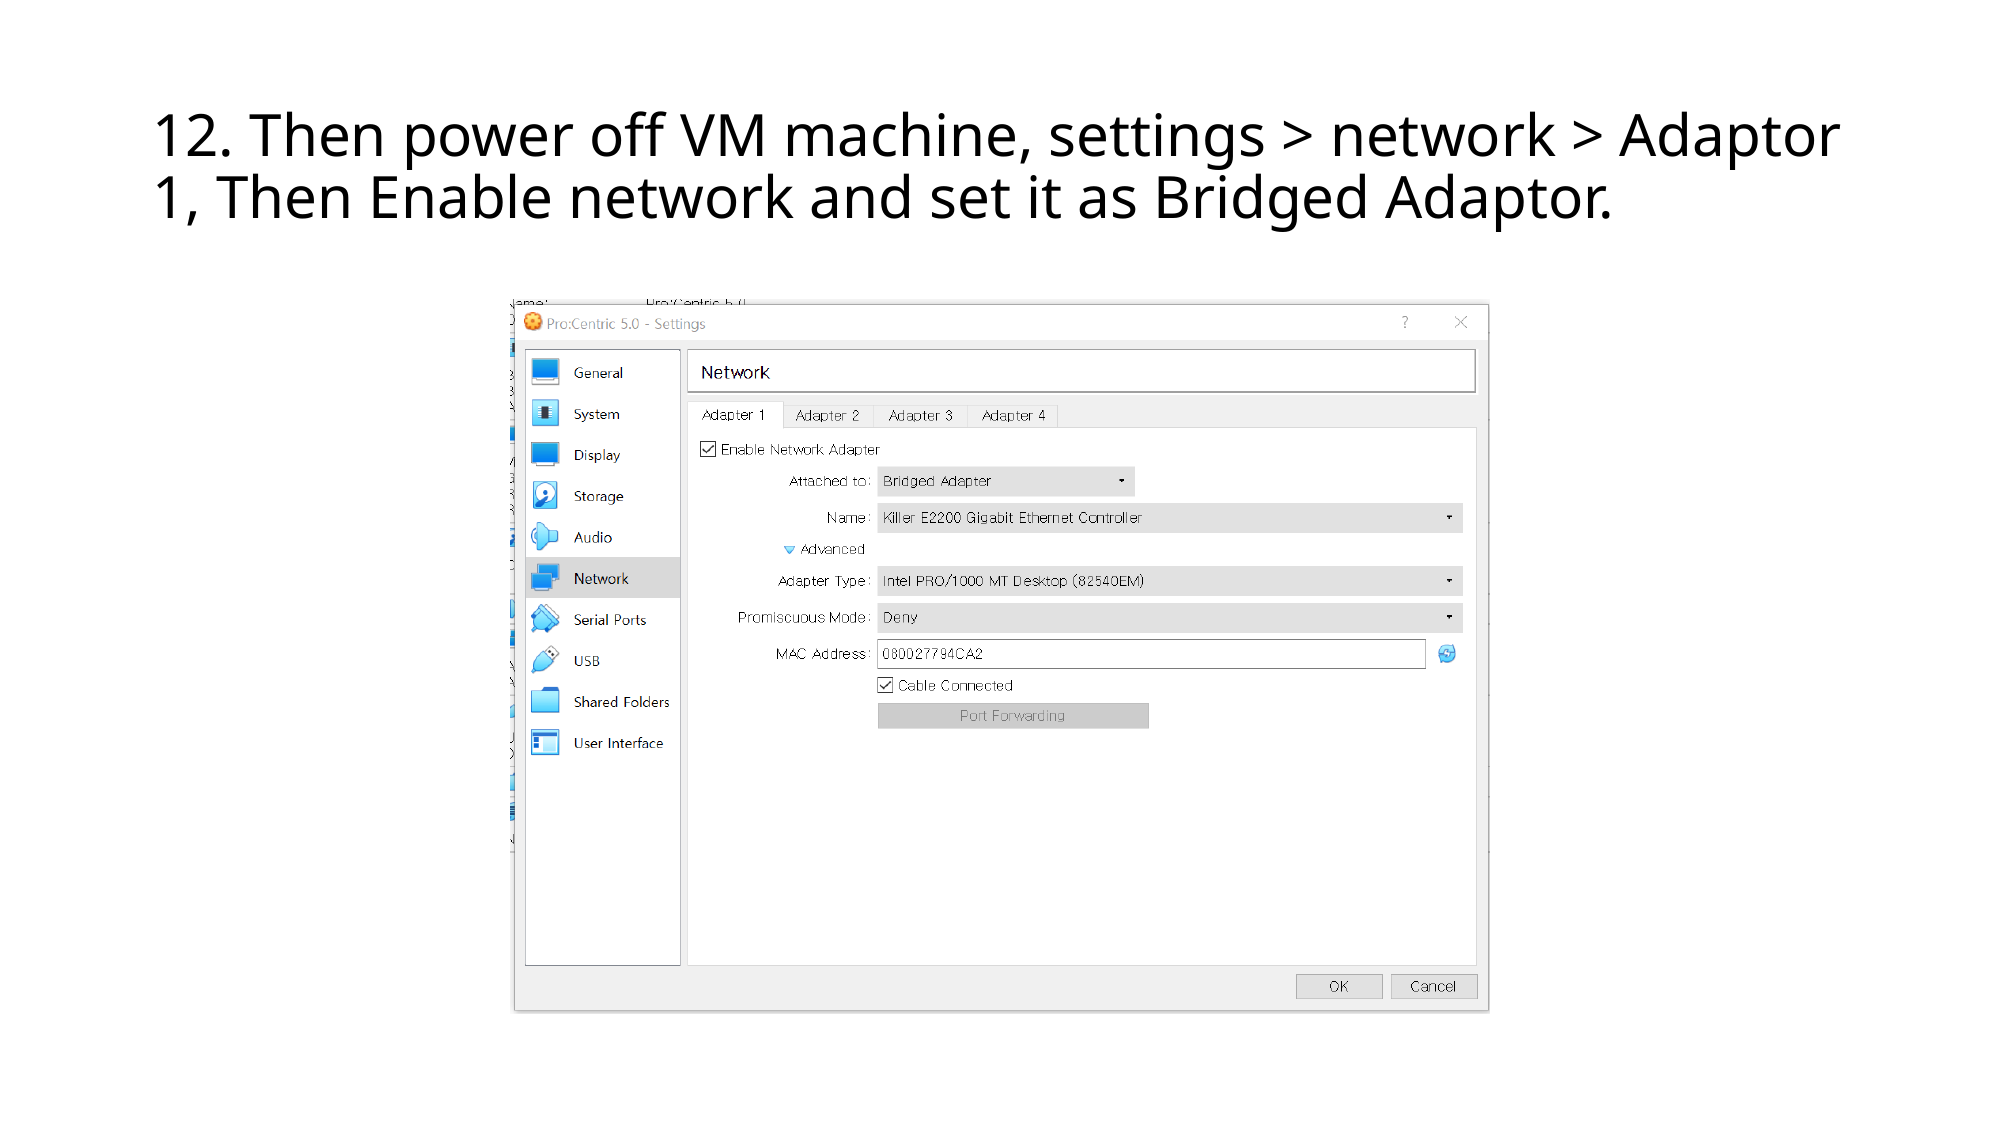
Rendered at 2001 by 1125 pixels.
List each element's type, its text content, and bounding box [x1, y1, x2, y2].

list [510, 299, 1490, 1014]
title 12. Then power off VM machine, settings > network > Adaptor 1, Then Enable network and set it as Bridged Adaptor. [137, 59, 1863, 278]
